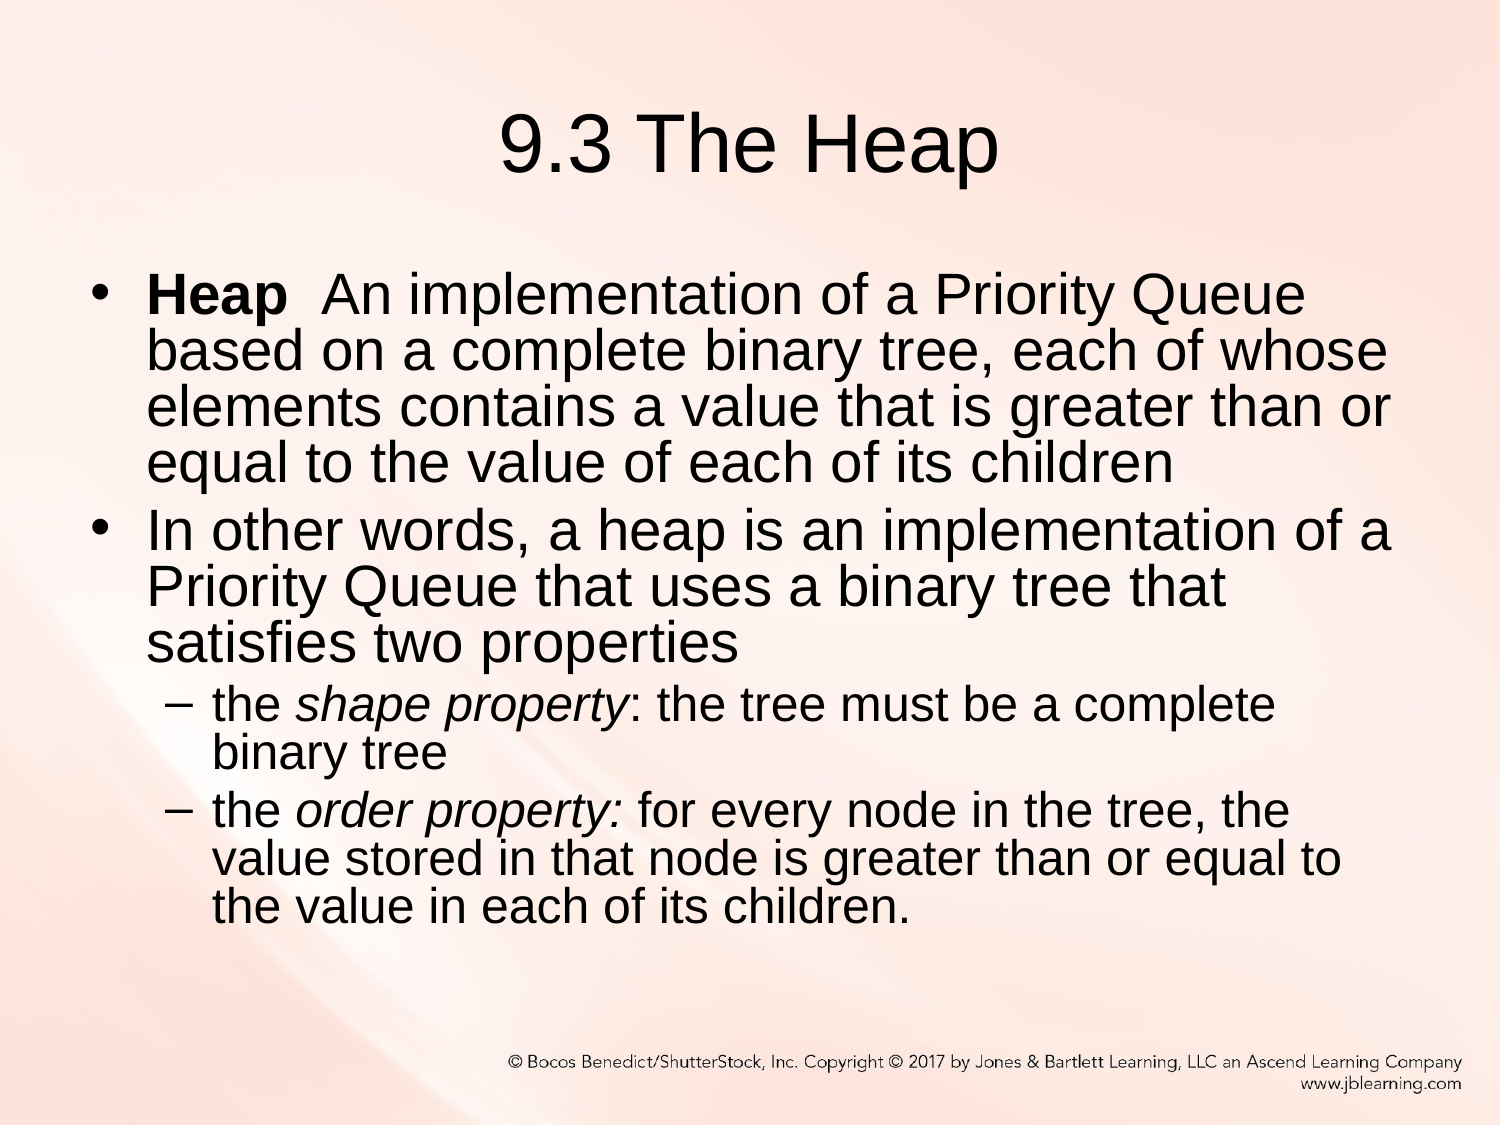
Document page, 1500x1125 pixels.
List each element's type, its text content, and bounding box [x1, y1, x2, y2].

list Heap An implementation of a Priority Queue based on a complete binary tree, each of whose elements contains a value that is greater than or equal to the value of each of its children In other words, a heap is an implementation of a Priority Queue that uses a binary tree that satisfies two properties the shape property: the tree must be a complete binary tree the order property: for every node in the tree, the value stored in that node is greater than or equal to the value in each of its children. [75, 262, 1425, 1005]
picture [0, 0, 1500, 1125]
title 9.3 The Heap [75, 45, 1425, 233]
